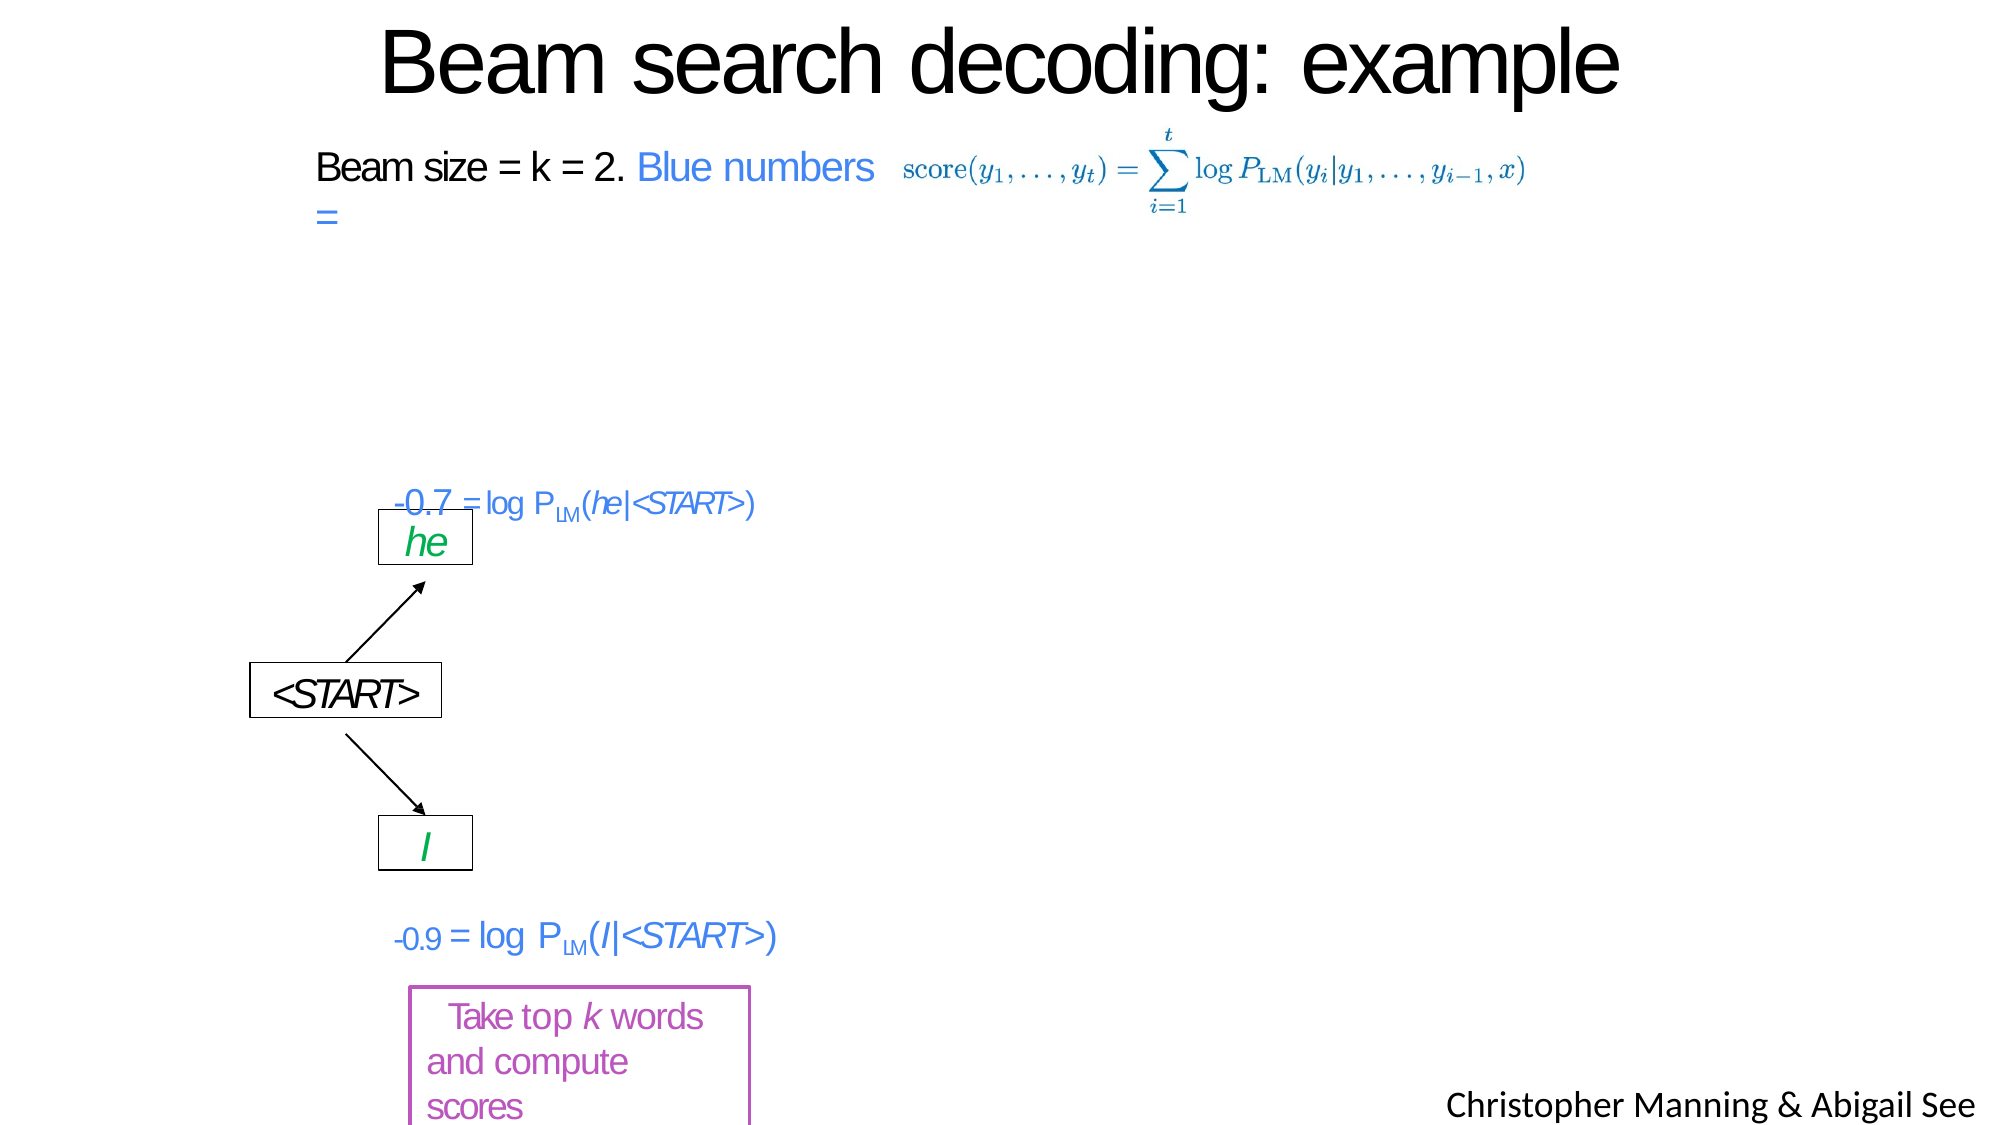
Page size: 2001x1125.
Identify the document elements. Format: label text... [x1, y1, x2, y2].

text_box Take top k words and compute scores [410, 987, 750, 1125]
text_box [345, 733, 426, 816]
text_box I [378, 815, 473, 871]
text_box Beam size = k = 2. Blue numbers = [312, 137, 892, 241]
footer Christopher Manning & Abigail See [1424, 1095, 2000, 1125]
text_box he [378, 509, 473, 565]
text_box [345, 581, 426, 664]
text_box <START> [249, 662, 442, 718]
text_box -0.7 = log PLM(he|<START>) [391, 456, 811, 527]
text_box -0.9 = log PLM(I|<START>) [391, 889, 778, 961]
text_box [896, 191, 1527, 221]
title Beam search decoding: example [337, 0, 1663, 191]
